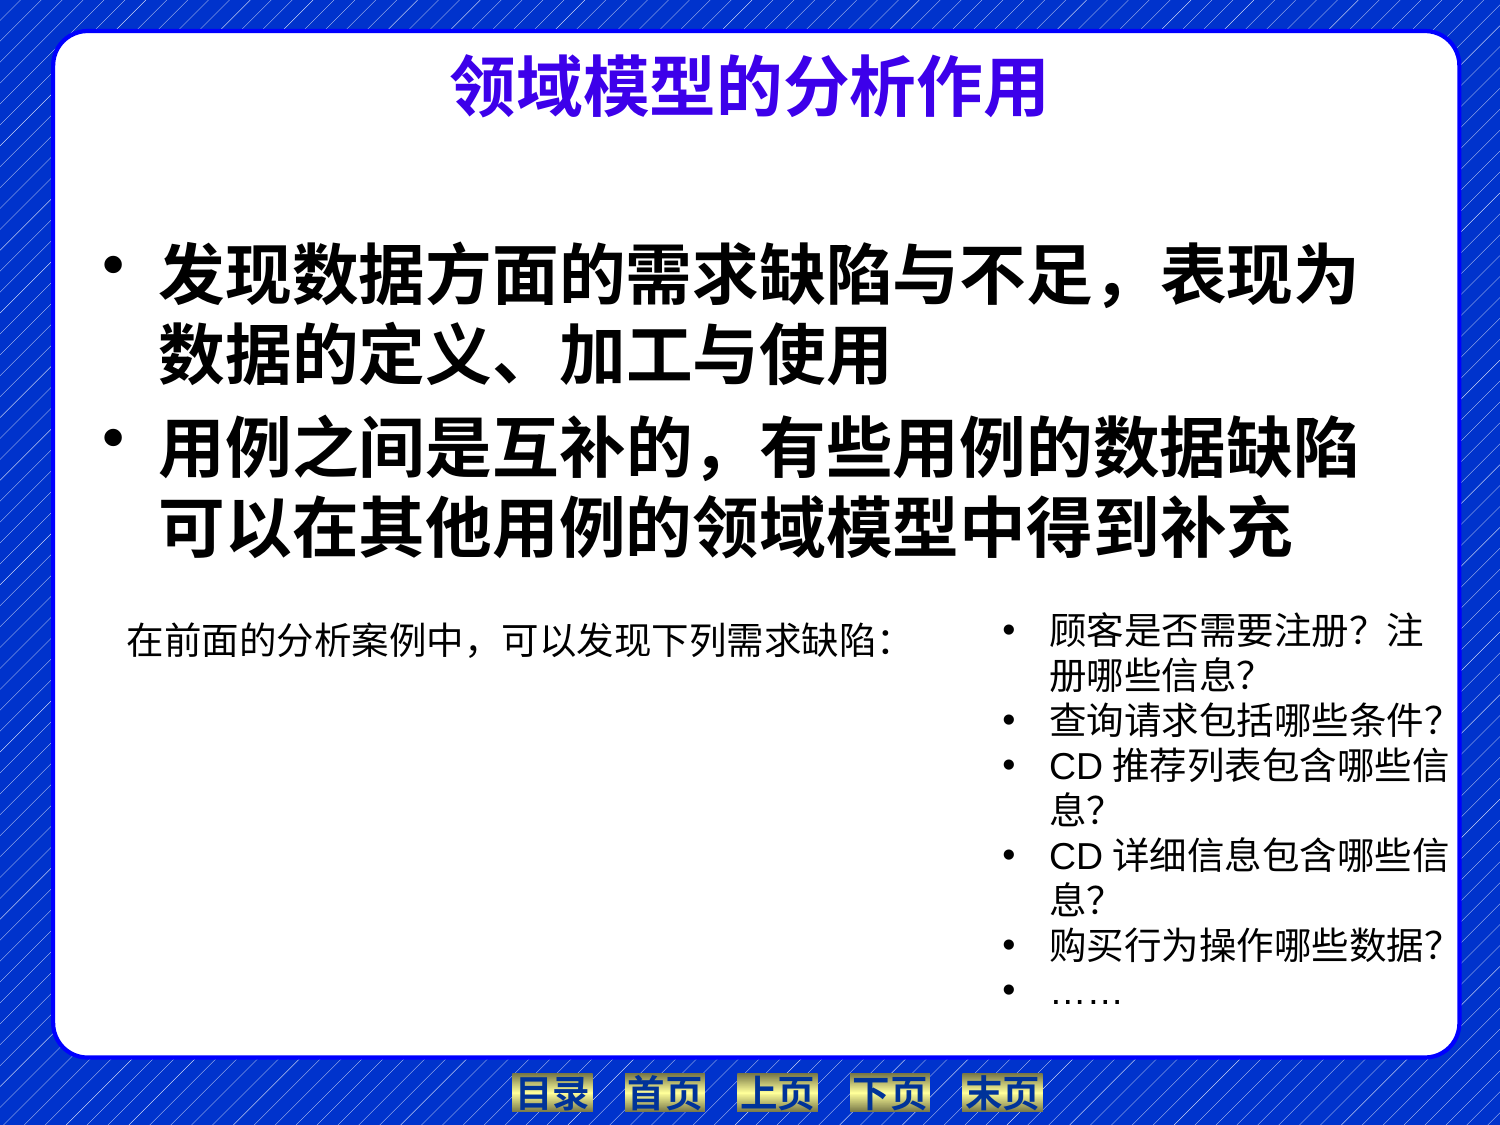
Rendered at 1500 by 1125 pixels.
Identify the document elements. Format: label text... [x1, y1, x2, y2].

text_box 在前面的分析案例中，可以发现下列需求缺陷： [112, 609, 916, 670]
text_box 顾客是否需要注册？注册哪些信息？ 查询请求包括哪些条件？ CD推荐列表包含哪些信息？ CD详细信息包含哪些信息？ 购买行为操作哪些数据？ …… [987, 599, 1475, 1020]
title 领域模型的分析作用 [74, 37, 1426, 163]
list 发现数据方面的需求缺陷与不足，表现为数据的定义、加工与使用 用例之间是互补的，有些用例的数据缺陷可以在其他用例的领域模型中得到补充 [87, 224, 1412, 1001]
